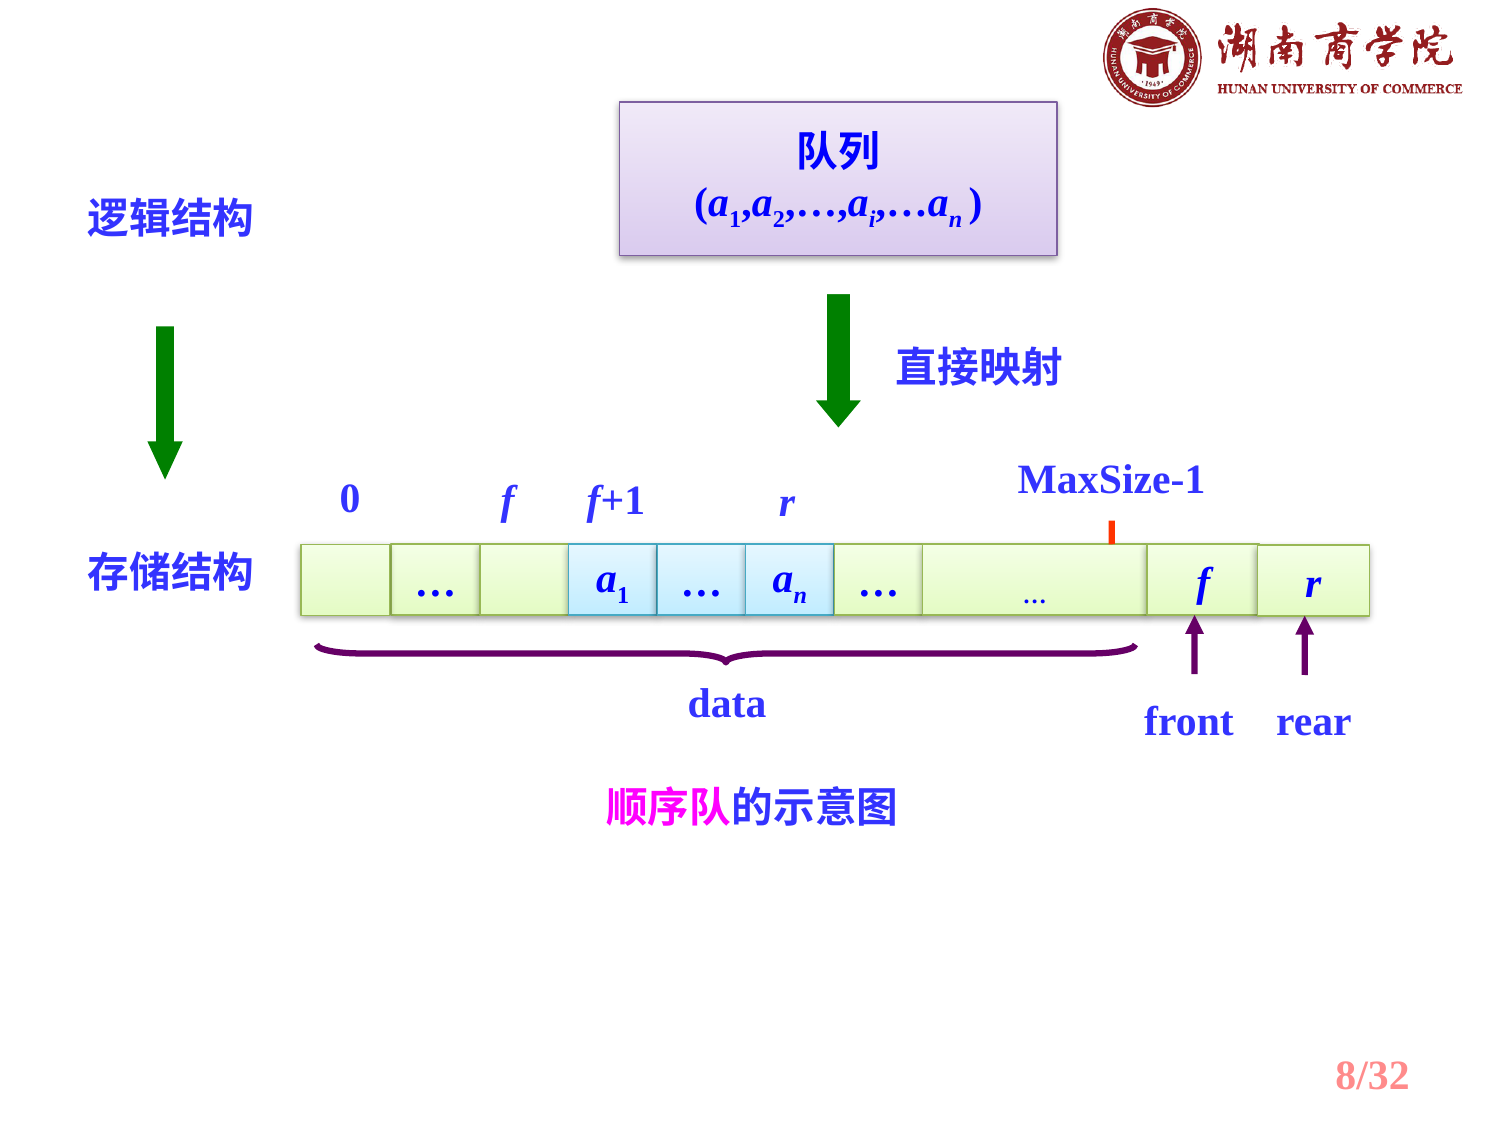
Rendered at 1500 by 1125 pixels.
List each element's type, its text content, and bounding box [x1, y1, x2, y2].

text_box [300, 544, 390, 616]
text_box 直接映射 [867, 333, 1092, 399]
text_box front [1124, 685, 1255, 751]
picture [1073, 0, 1488, 113]
text_box [147, 326, 183, 480]
text_box [1188, 615, 1201, 675]
text_box f+1 [556, 465, 675, 531]
text_box f [466, 465, 549, 531]
text_box MaxSize-1 [987, 444, 1236, 509]
text_box r [1257, 544, 1370, 617]
text_box r [733, 467, 841, 533]
text_box a1 [568, 543, 655, 616]
text_box … [657, 543, 744, 616]
text_box … [834, 543, 921, 616]
text_box … [922, 543, 1145, 616]
text_box [808, 290, 867, 433]
text_box [1298, 615, 1311, 676]
text_box … [390, 543, 478, 616]
text_box 逻辑结构 [29, 184, 313, 250]
text_box 队列 (a1,a2,…,ai,…an ) [619, 101, 1058, 256]
text_box [479, 543, 567, 616]
text_box an [745, 543, 833, 616]
slide_number 8/32 [1074, 1042, 1425, 1103]
text_box 存储结构 [29, 538, 313, 604]
text_box 顺序队的示意图 [562, 773, 943, 839]
text_box [316, 644, 1136, 663]
text_box data [644, 667, 810, 733]
text_box rear [1248, 686, 1379, 752]
text_box f [1146, 543, 1257, 616]
text_box 0 [308, 463, 392, 529]
